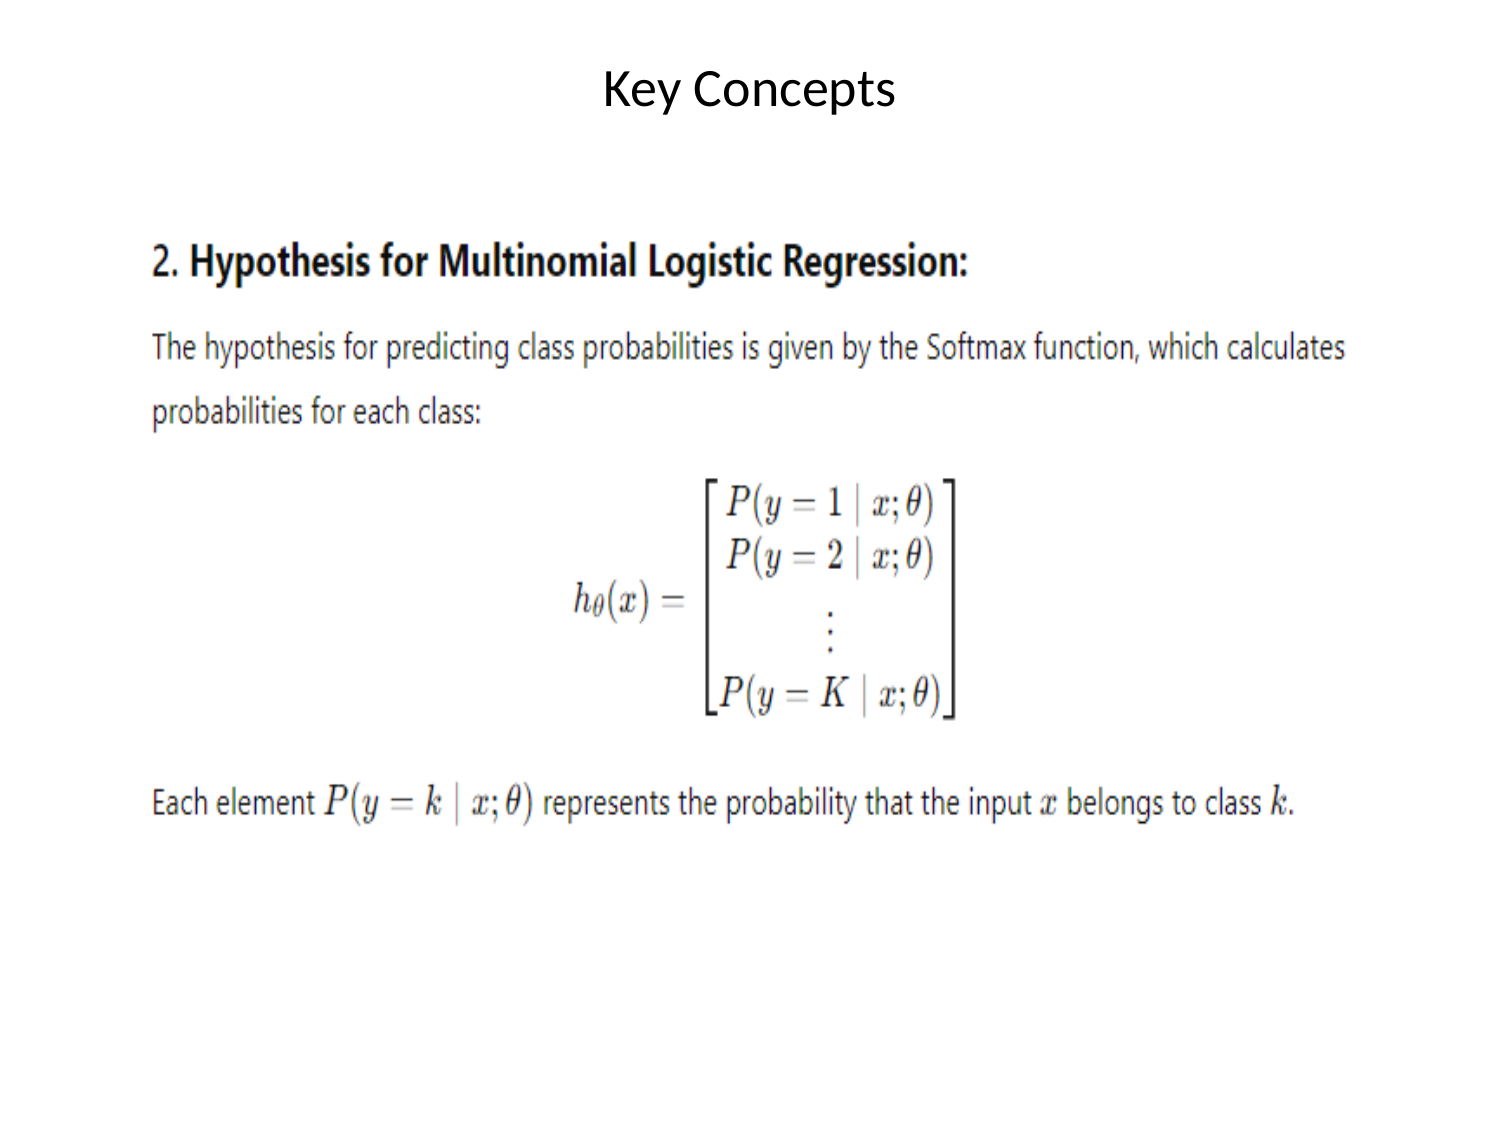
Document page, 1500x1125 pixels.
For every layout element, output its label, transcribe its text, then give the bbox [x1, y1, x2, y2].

title Key Concepts [75, 45, 1425, 125]
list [124, 224, 1363, 845]
